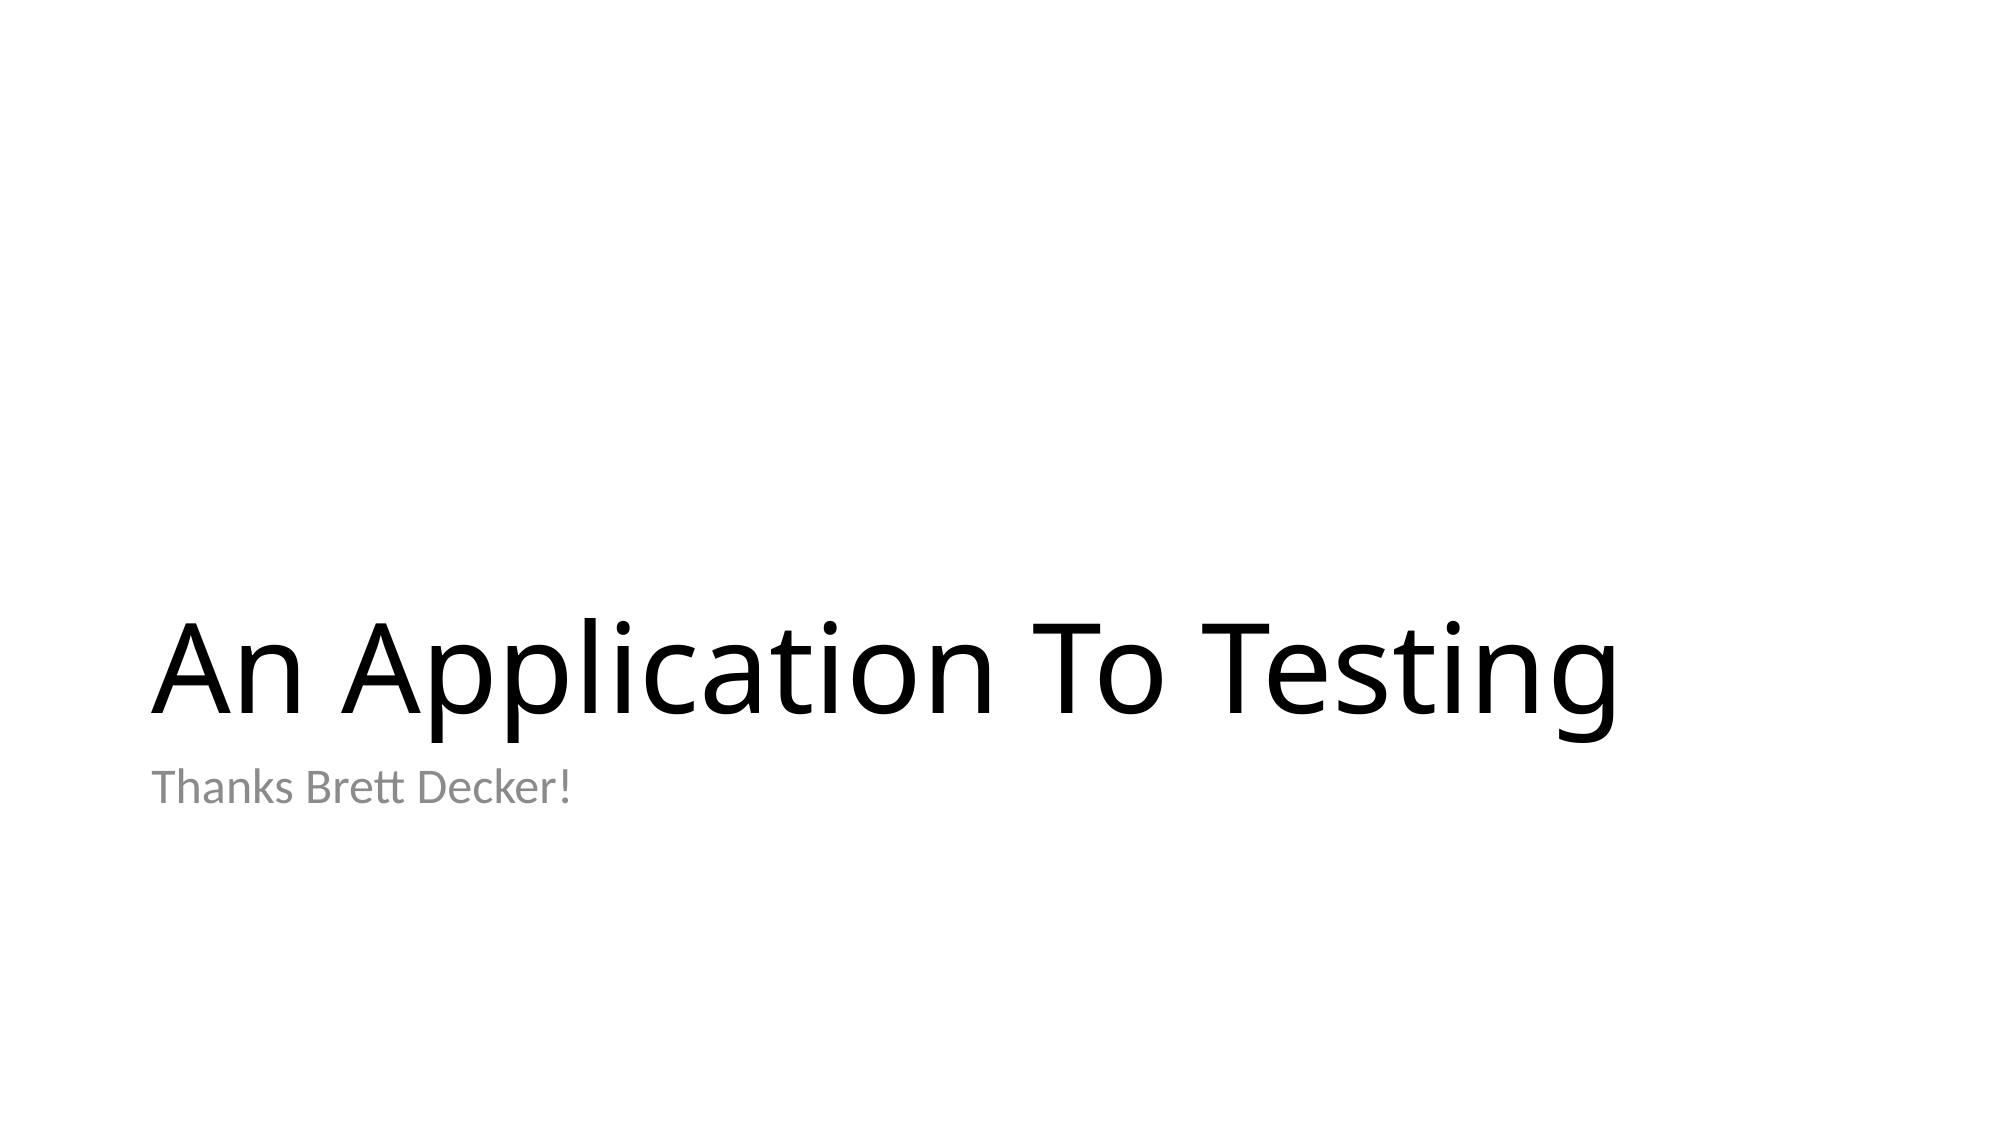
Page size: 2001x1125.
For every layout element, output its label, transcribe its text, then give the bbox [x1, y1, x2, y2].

title An Application To Testing [136, 280, 1862, 749]
list Thanks Brett Decker! [136, 752, 1862, 999]
